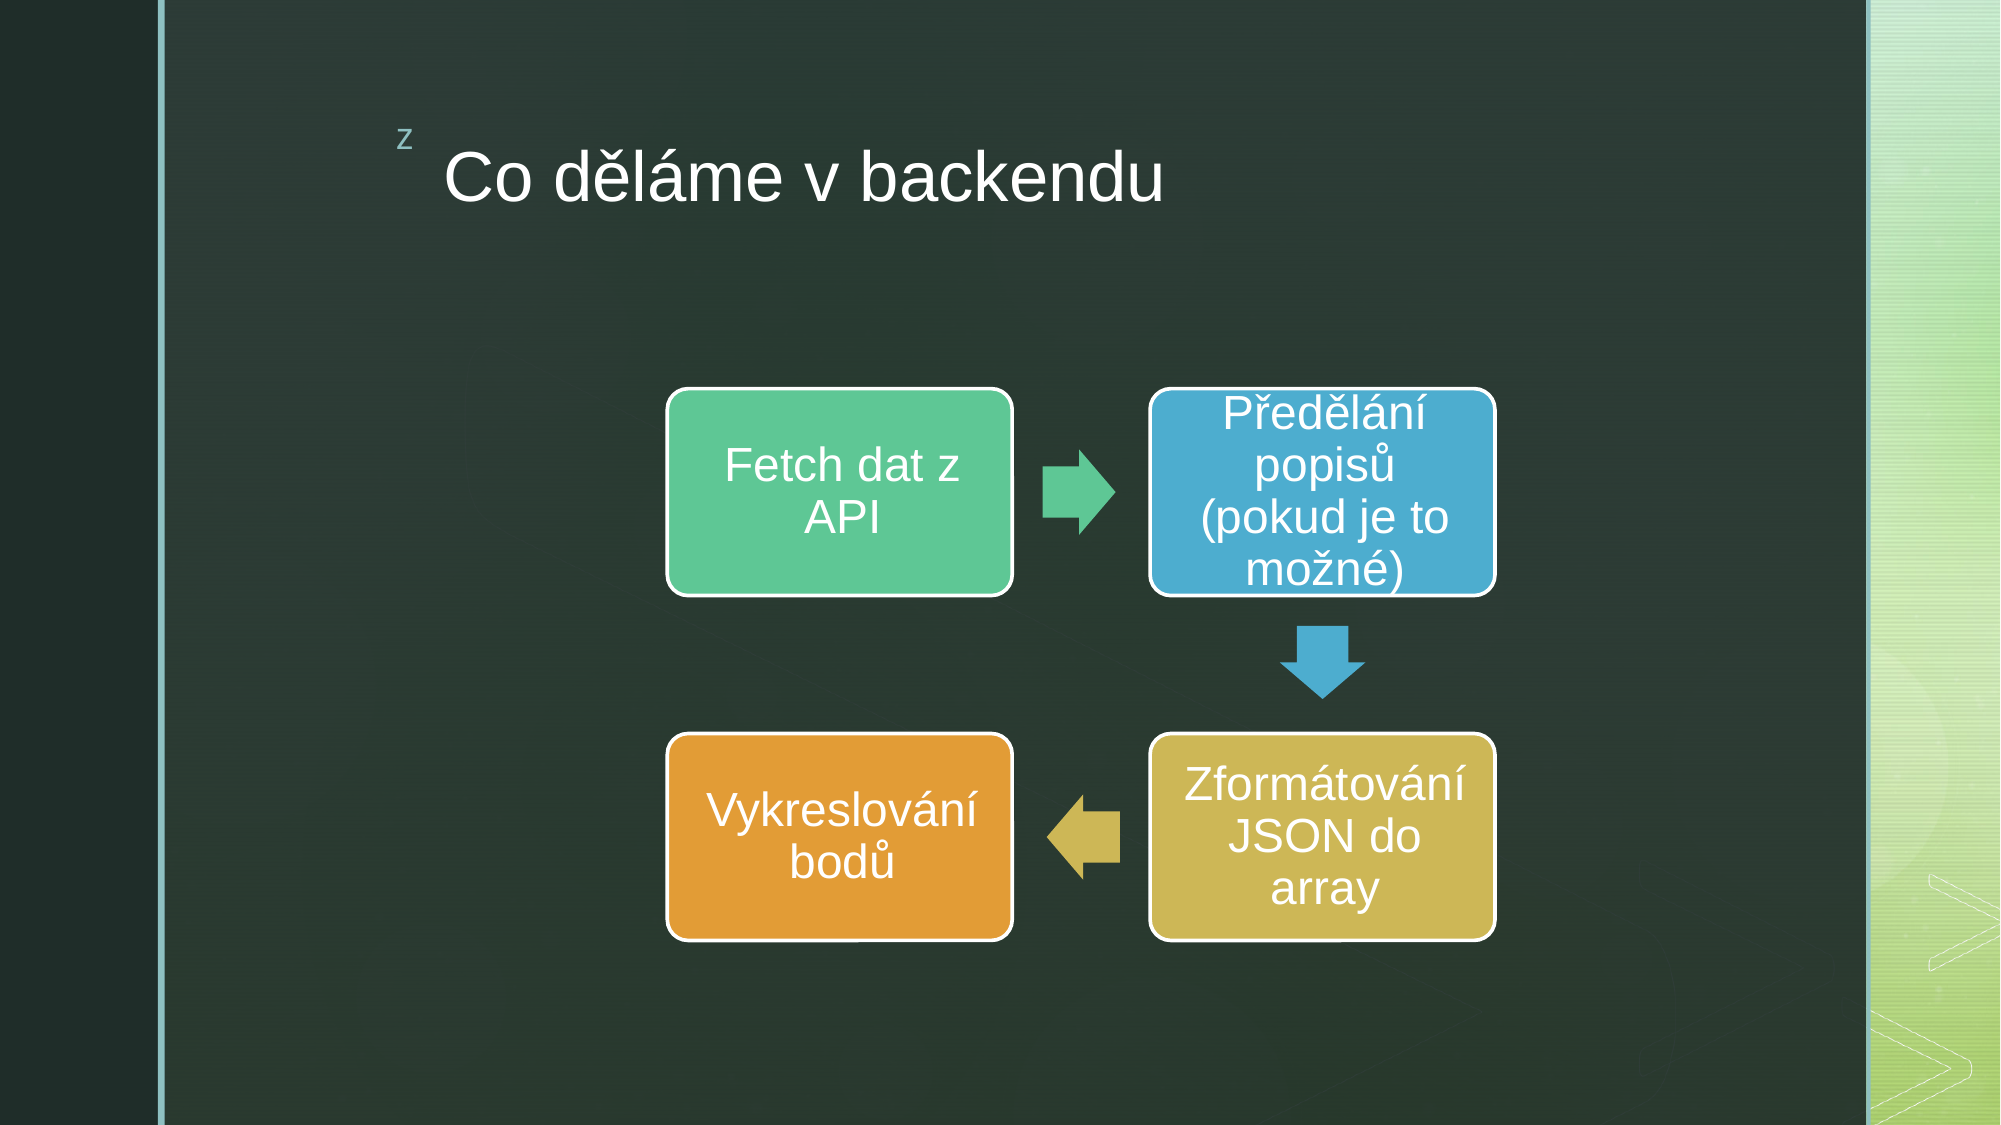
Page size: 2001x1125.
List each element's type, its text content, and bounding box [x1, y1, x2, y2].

picture [1871, 0, 2001, 1125]
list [428, 388, 1735, 941]
title Co děláme v backendu [428, 132, 1734, 310]
